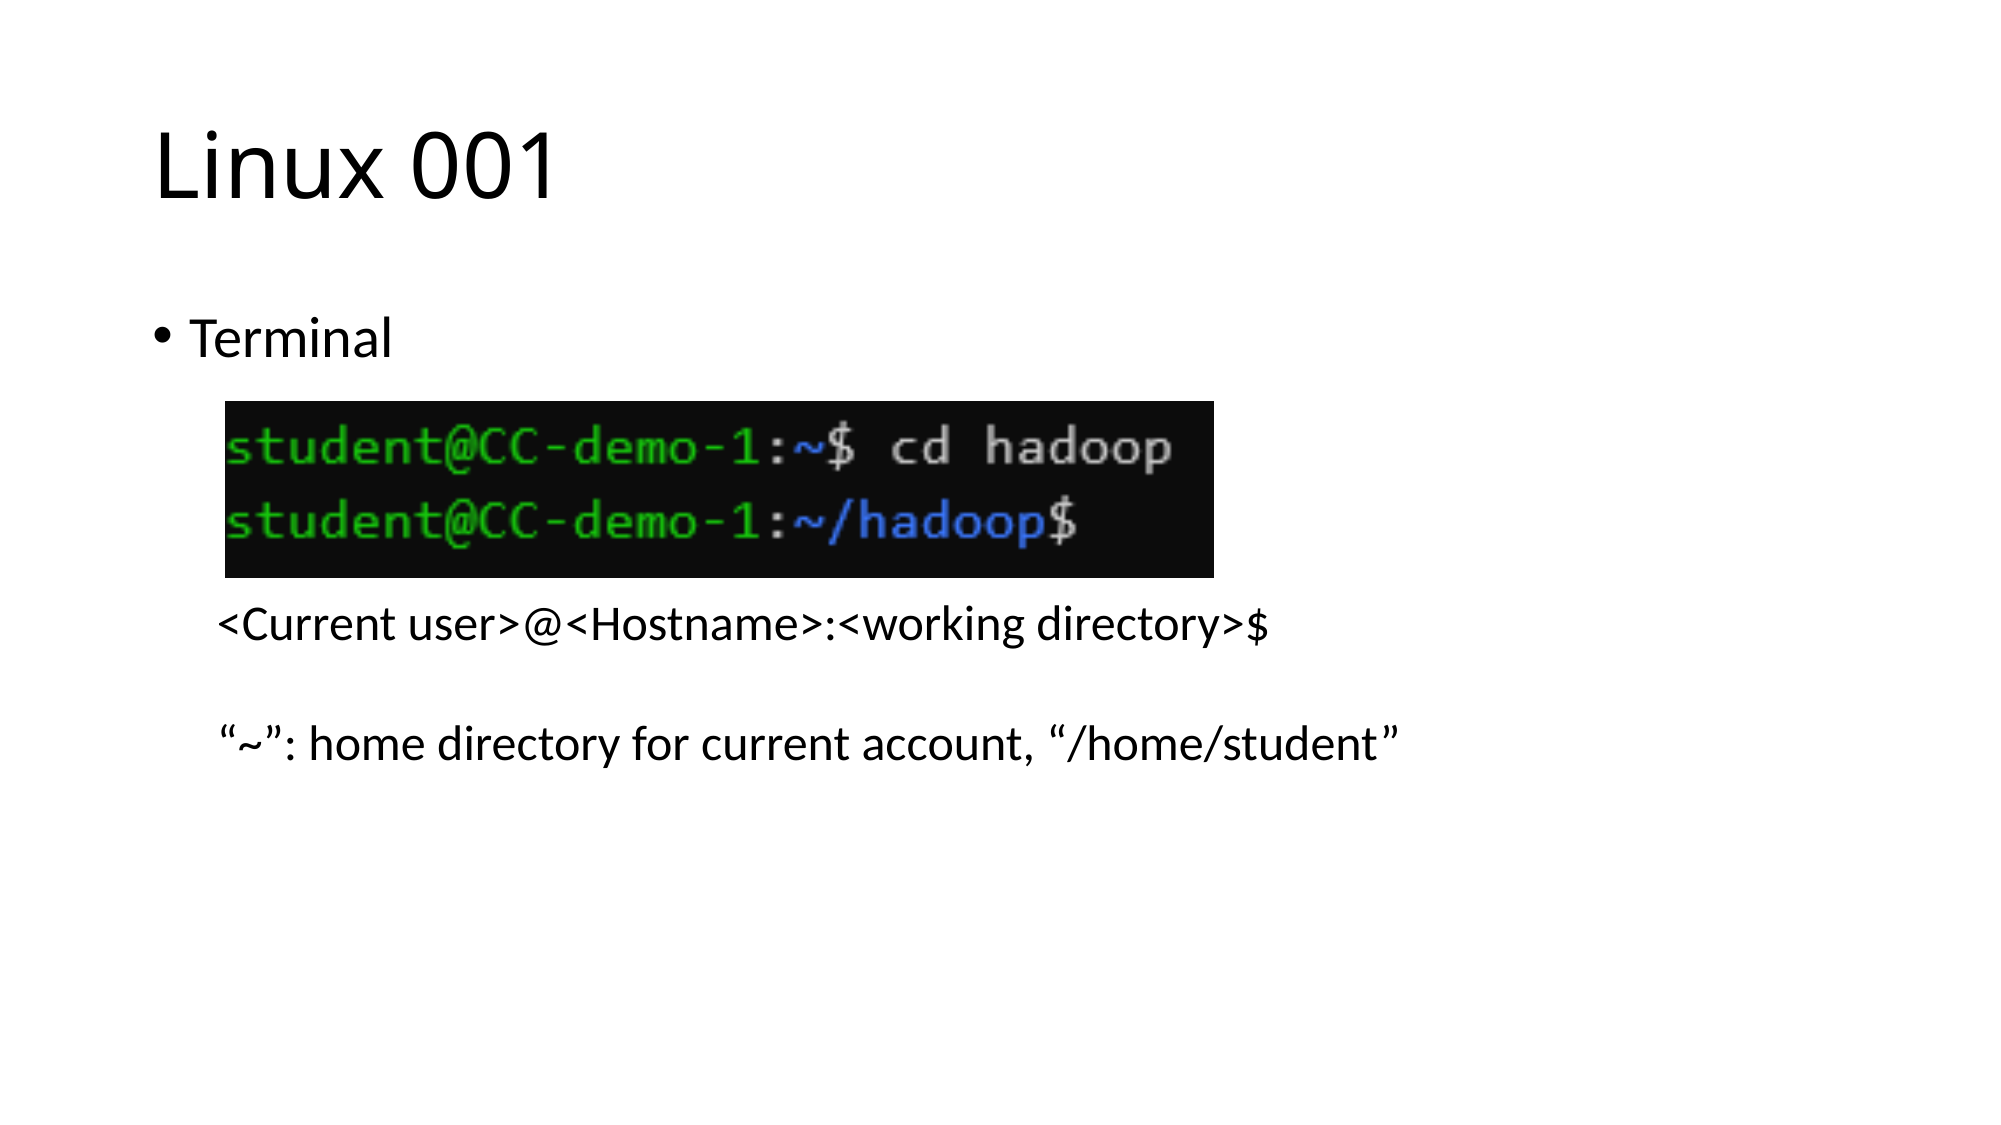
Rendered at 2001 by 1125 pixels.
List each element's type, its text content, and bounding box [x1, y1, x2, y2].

picture [224, 401, 1214, 578]
list Terminal [137, 299, 1863, 1014]
title Linux 001 [137, 59, 1863, 278]
text_box <Current user>@<Hostname>:<working directory>$ “~”: home directory for current account, “/home/student” [202, 583, 1417, 779]
